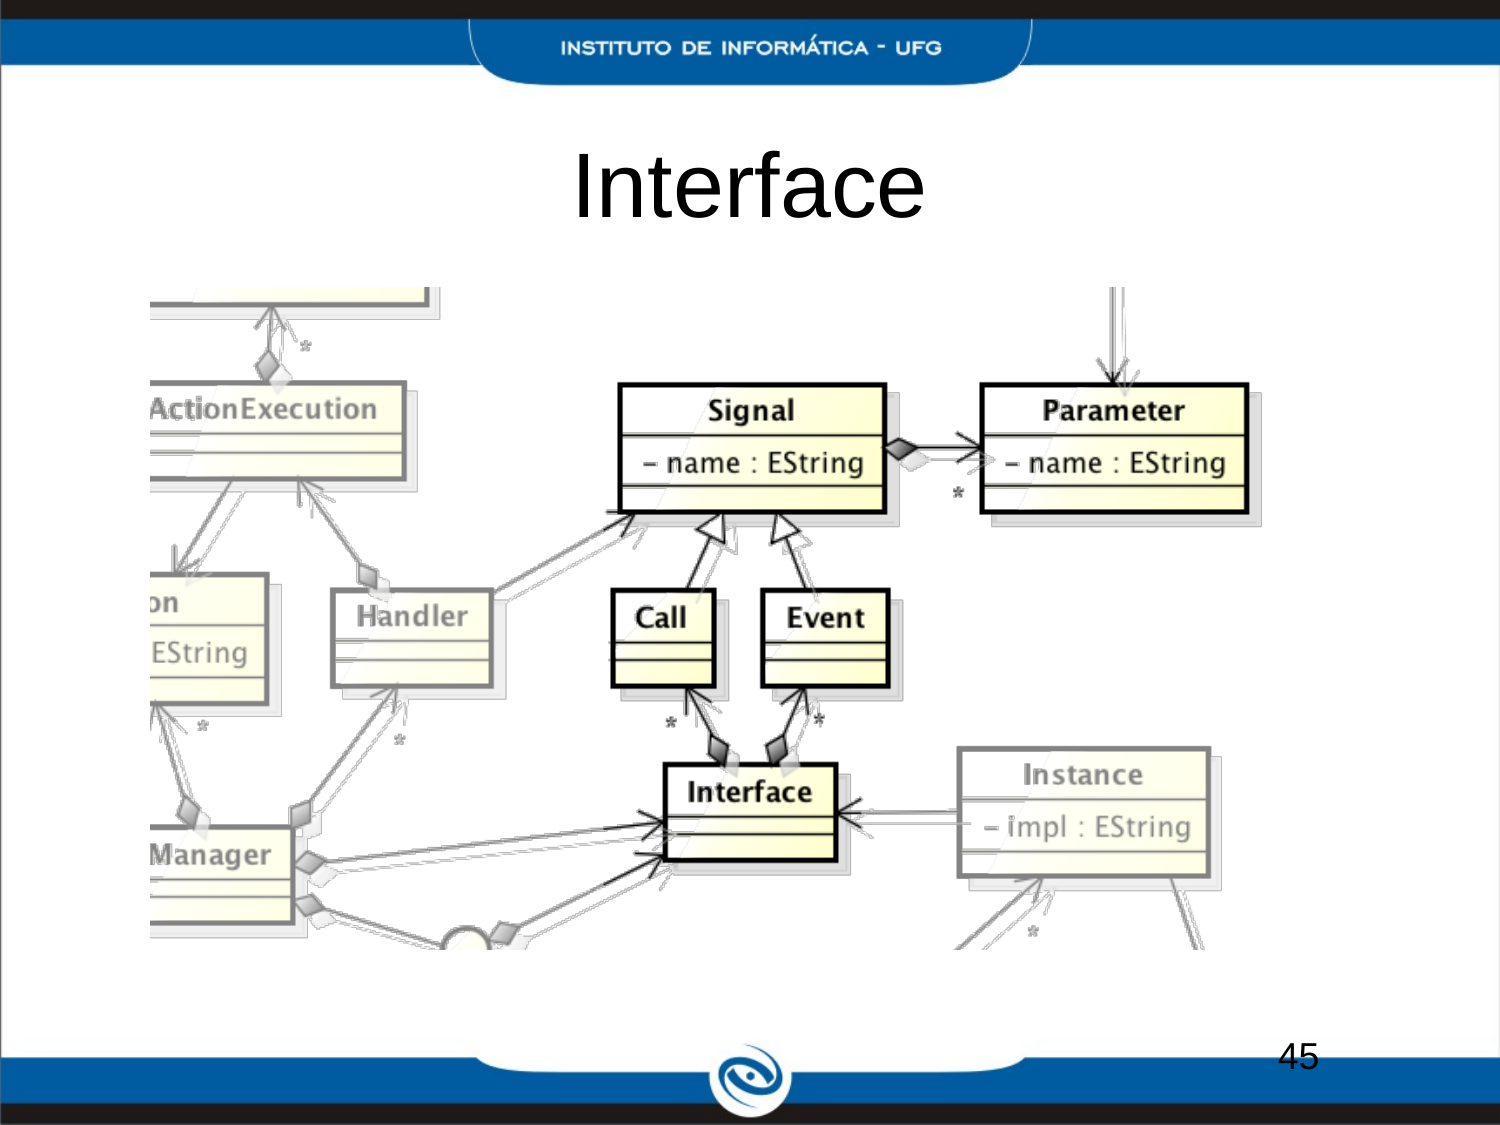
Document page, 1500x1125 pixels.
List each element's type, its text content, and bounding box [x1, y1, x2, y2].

picture [0, 0, 1500, 1125]
title Interface [74, 112, 1426, 251]
